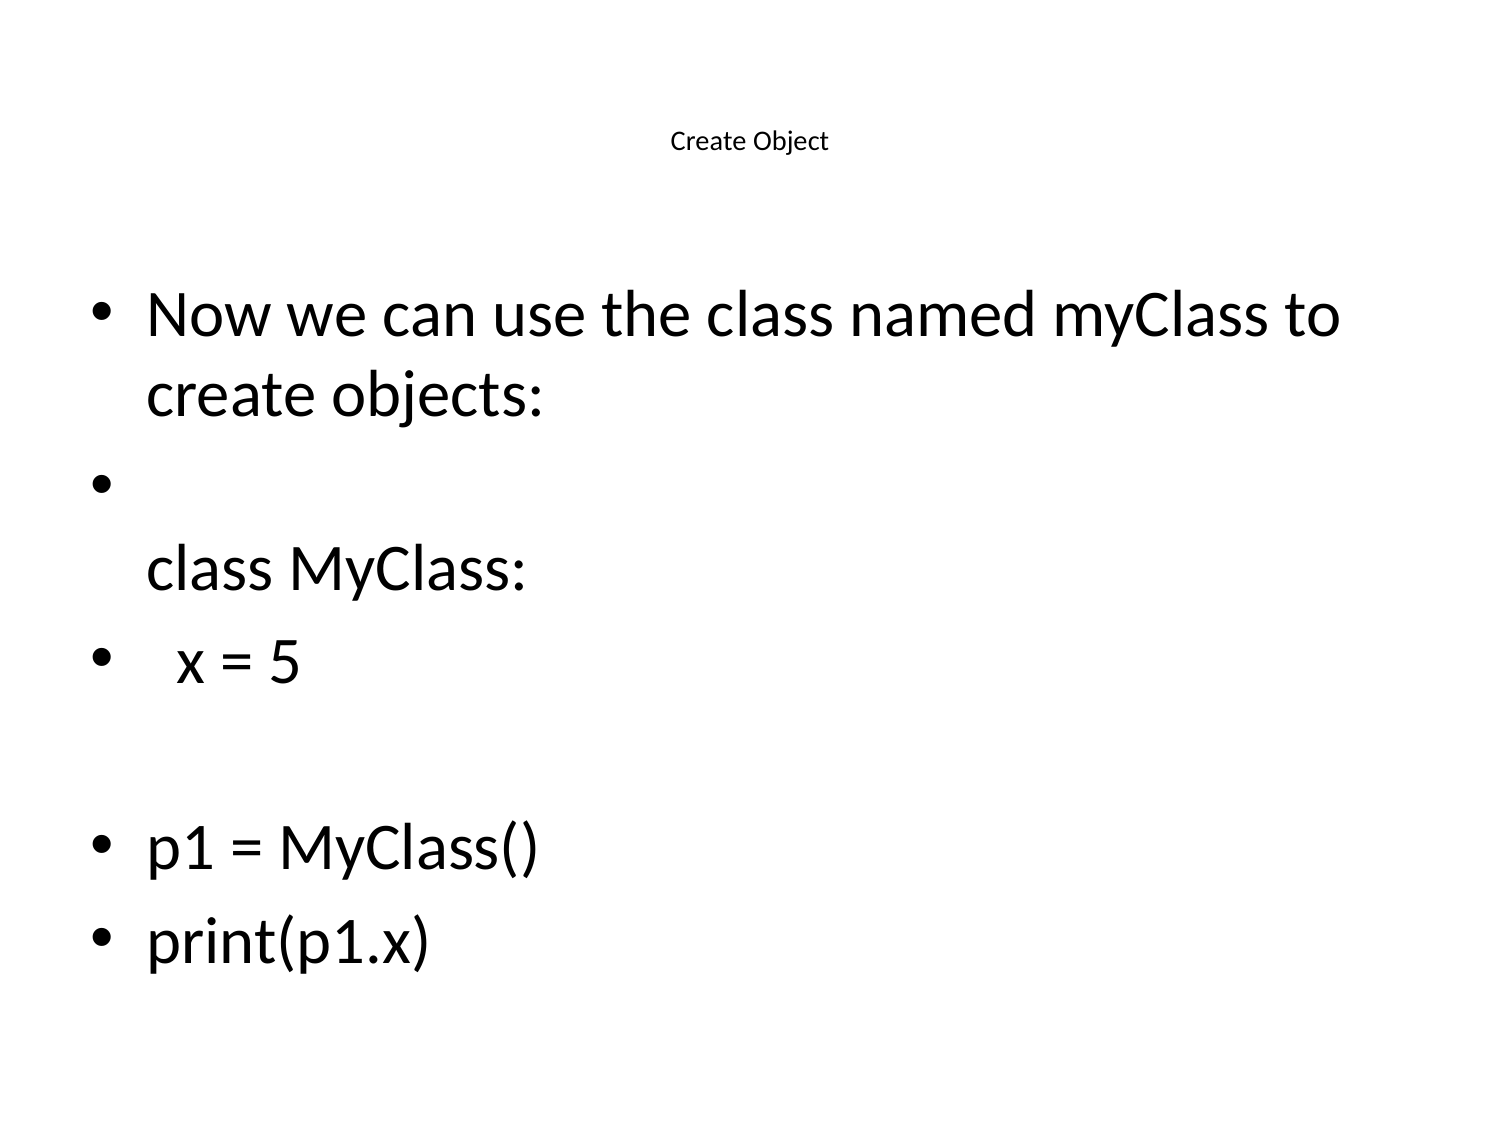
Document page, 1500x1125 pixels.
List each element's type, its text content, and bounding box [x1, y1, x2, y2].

title Create Object [75, 45, 1425, 233]
list Now we can use the class named myClass to create objects: class MyClass: x = 5 p1 = MyClass() print(p1.x) [75, 262, 1425, 1005]
